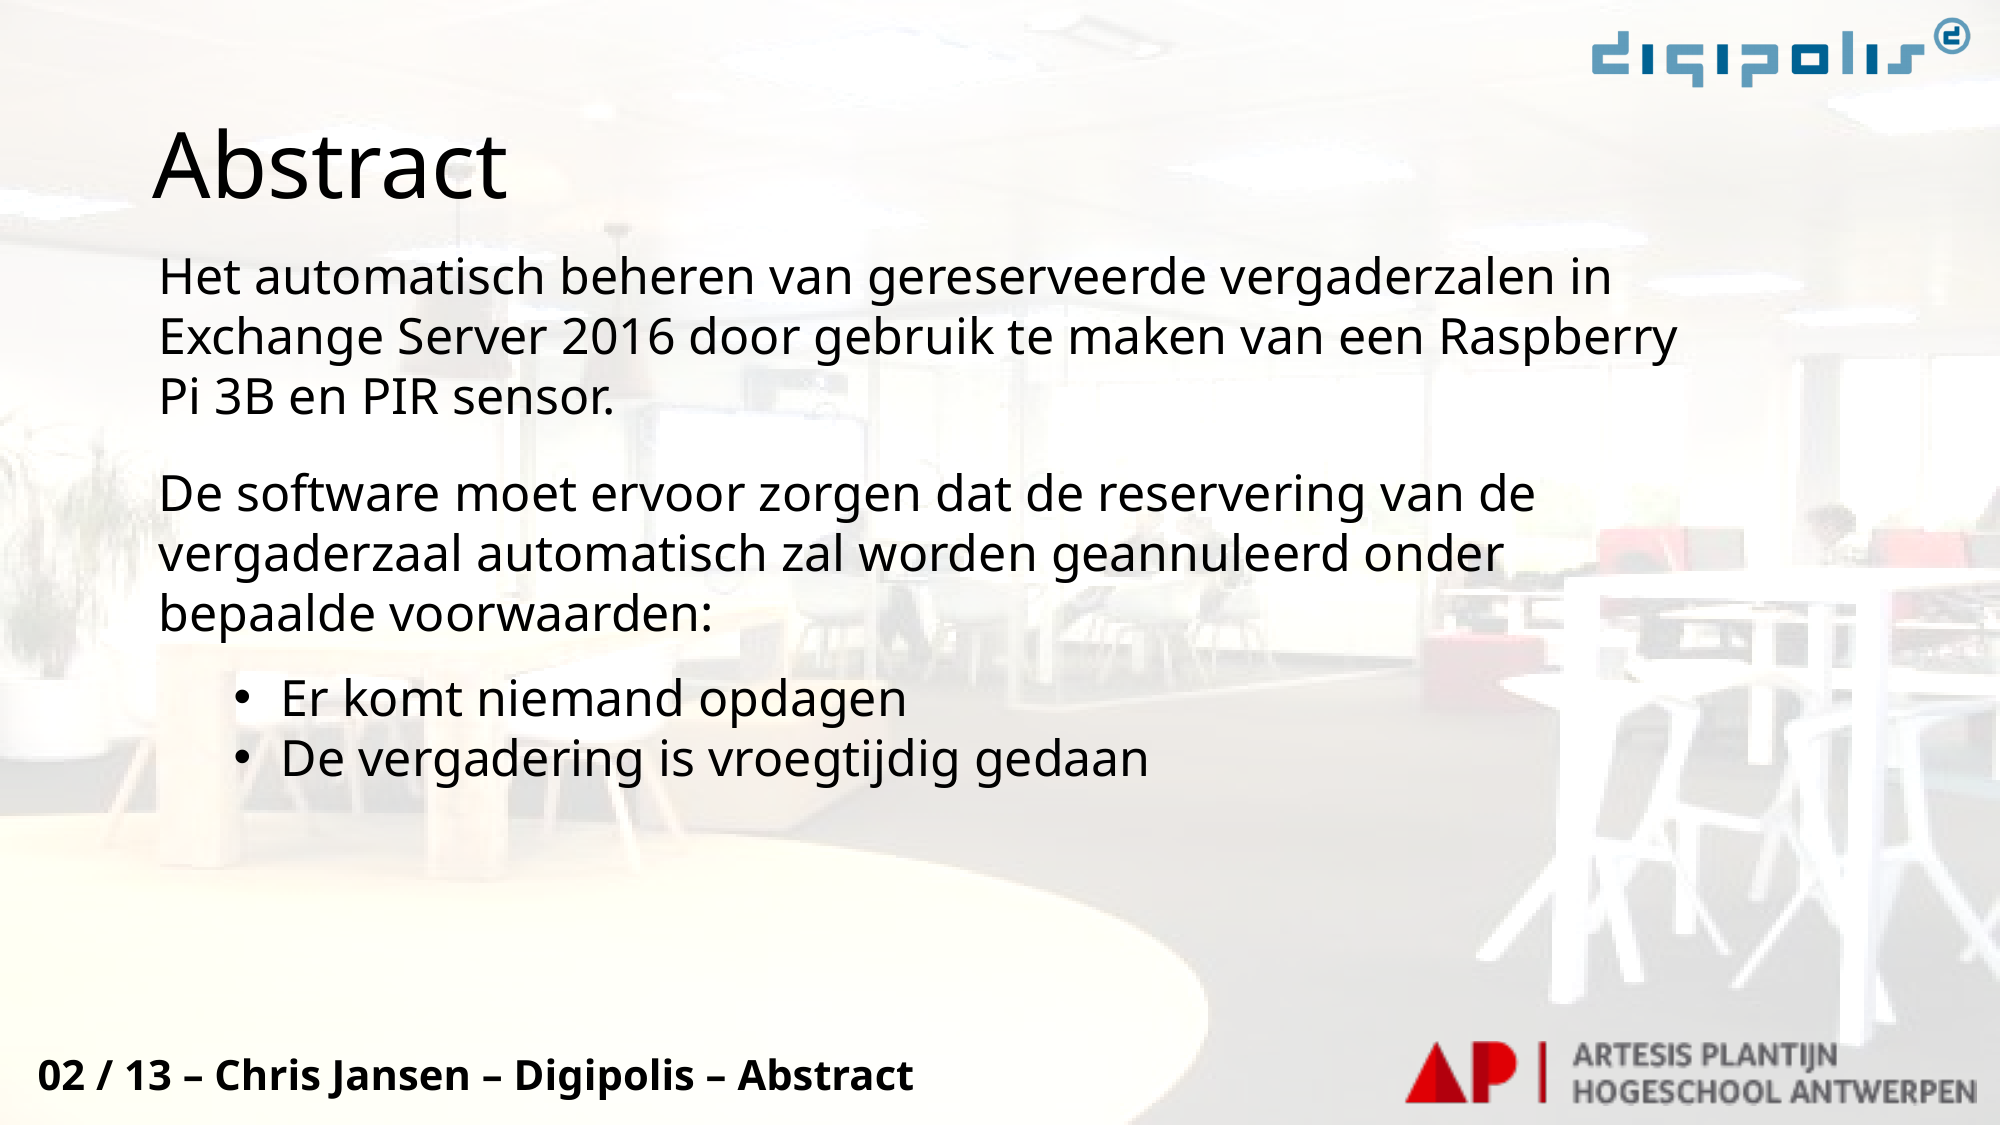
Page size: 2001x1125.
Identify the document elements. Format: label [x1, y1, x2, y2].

picture [1562, 1, 2000, 118]
picture [1404, 1041, 1977, 1106]
list [0, 0, 2000, 1125]
